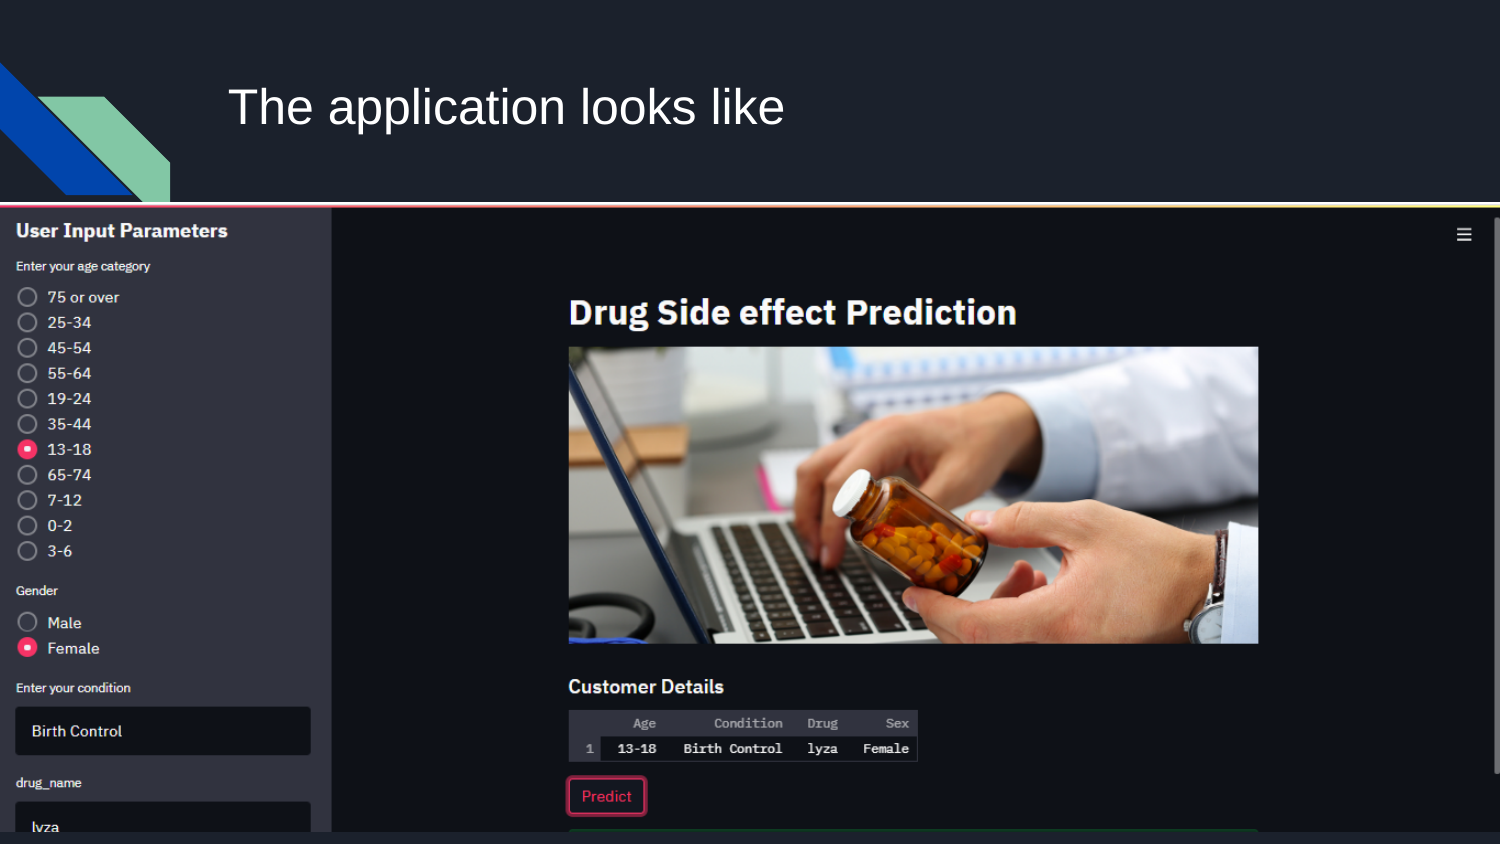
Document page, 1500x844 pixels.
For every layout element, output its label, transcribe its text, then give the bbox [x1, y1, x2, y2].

title The application looks like [212, 64, 1368, 200]
picture [0, 201, 1500, 832]
